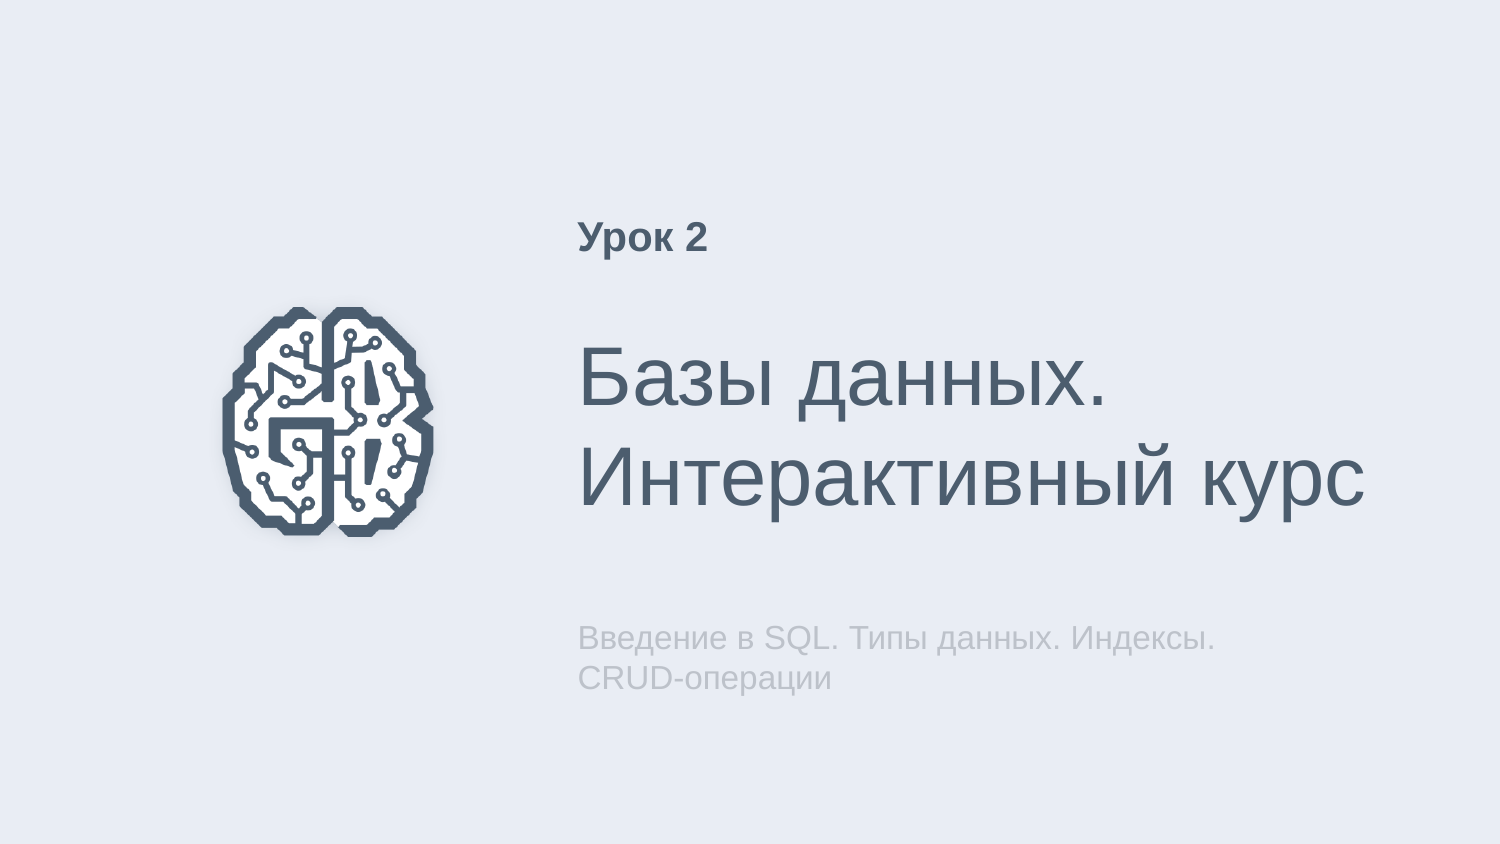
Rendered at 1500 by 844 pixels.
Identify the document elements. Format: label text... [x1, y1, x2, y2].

title Базы данных. Интерактивный курс [562, 281, 1406, 563]
title Введение в SQL. Типы данных. Индексы. CRUD-операции [562, 562, 1312, 750]
title Урок 2 [562, 187, 1312, 282]
picture [187, 280, 469, 563]
